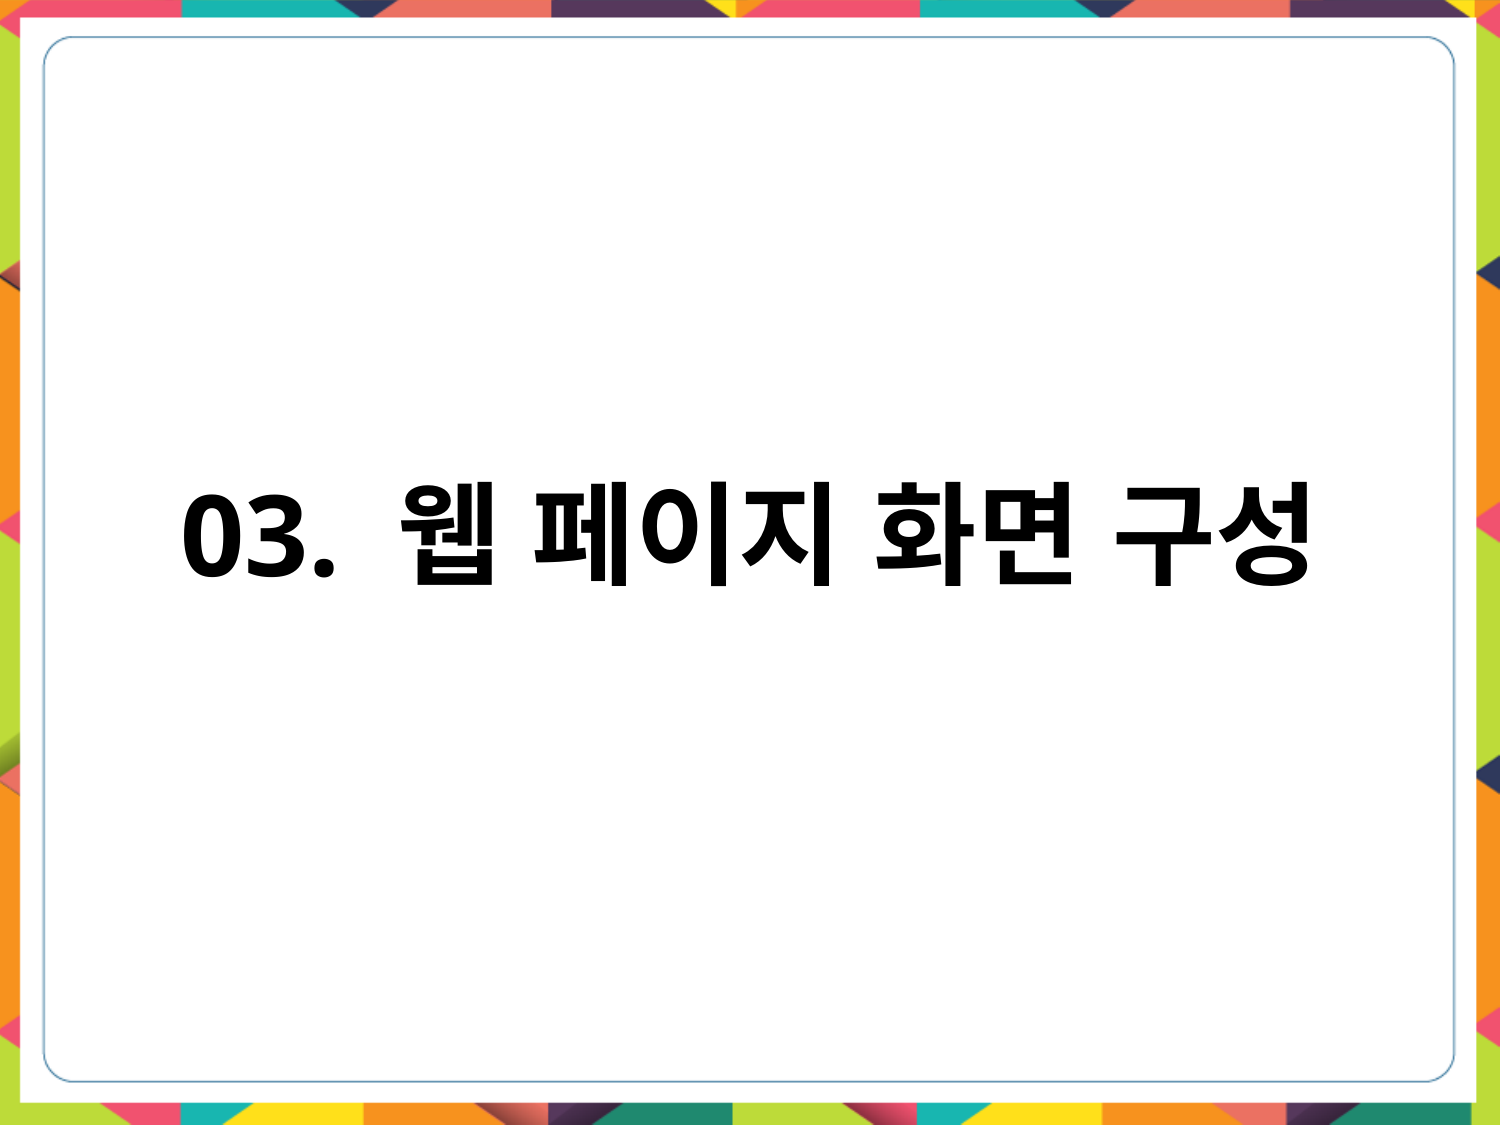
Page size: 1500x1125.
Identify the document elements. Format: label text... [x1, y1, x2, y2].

text_box 03. 웹 페이지 화면 구성 [53, 456, 1447, 606]
picture [0, 0, 1500, 1125]
